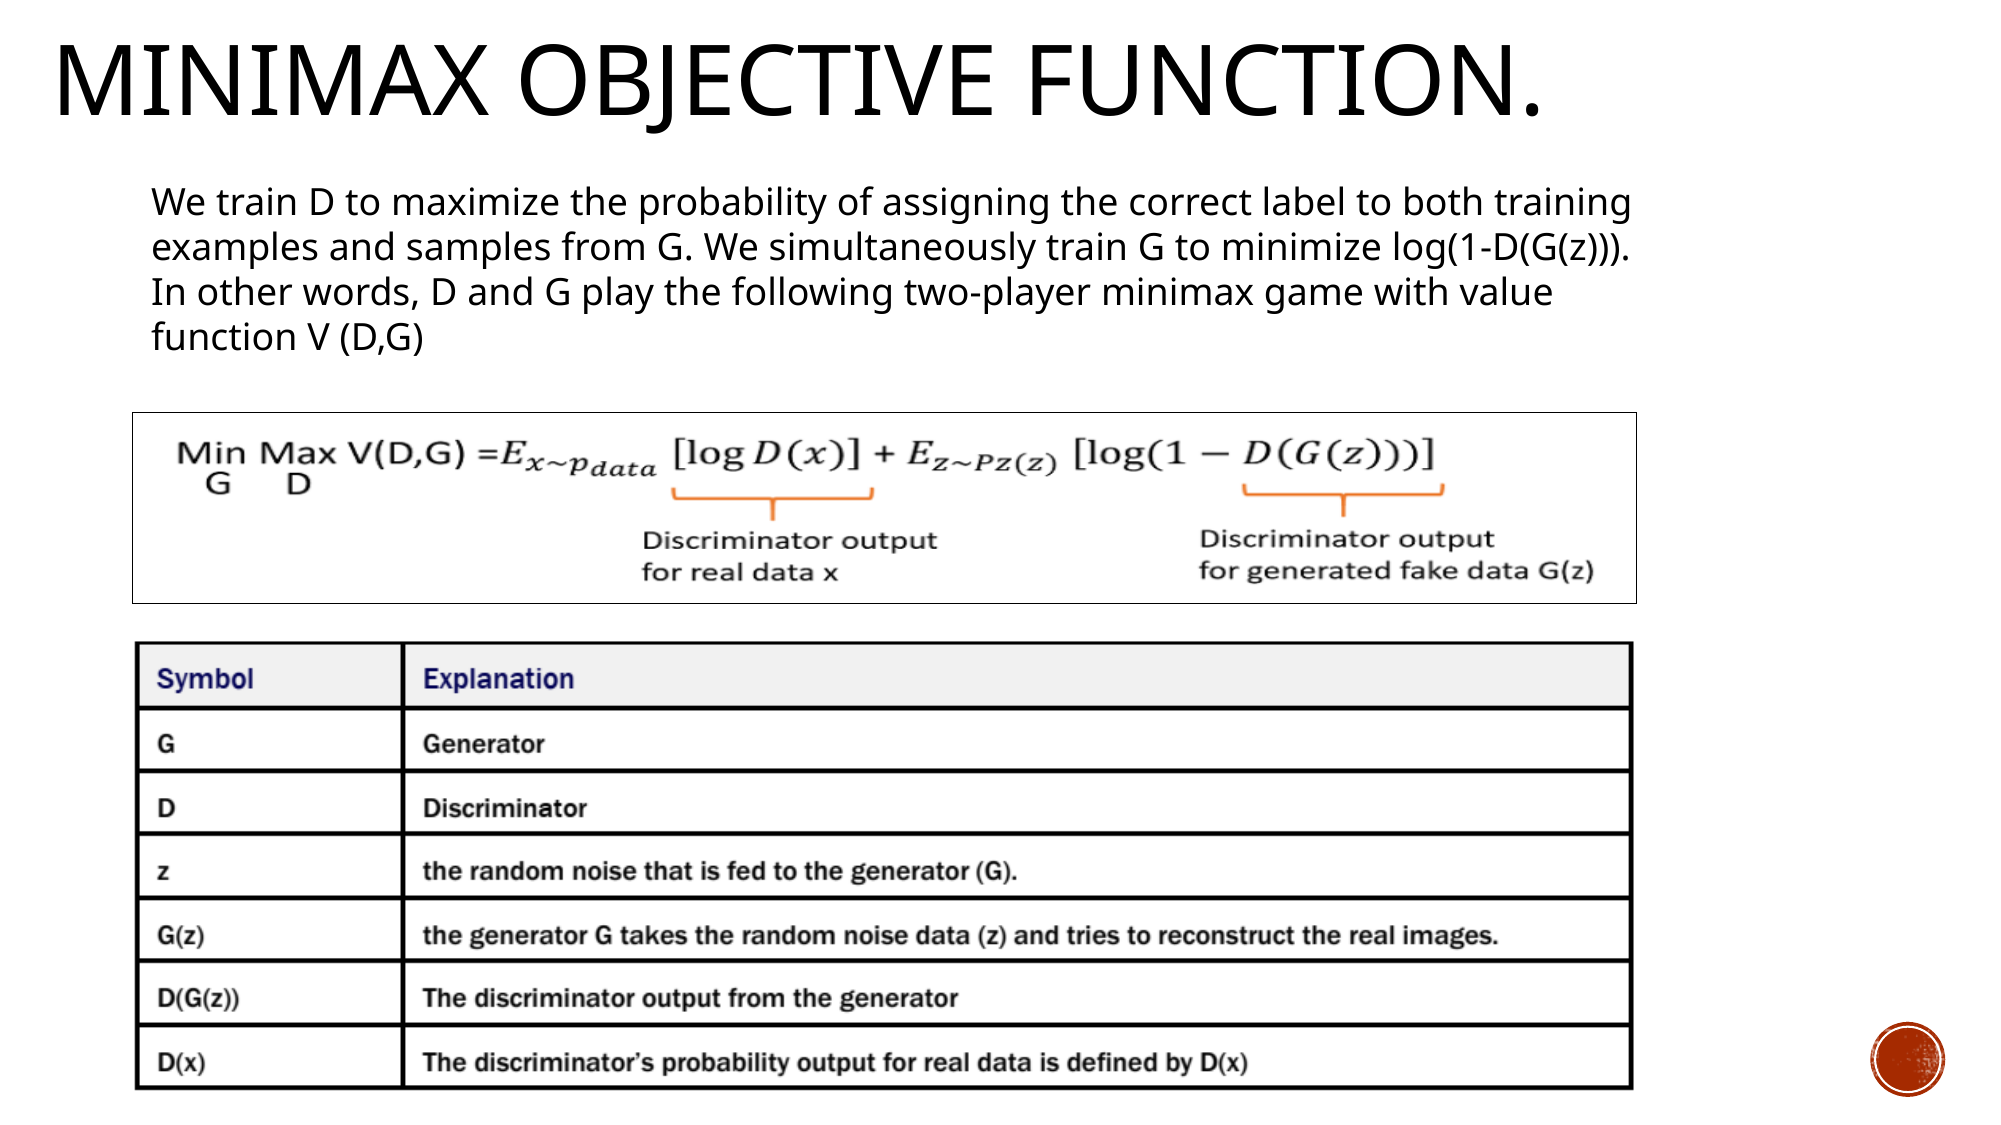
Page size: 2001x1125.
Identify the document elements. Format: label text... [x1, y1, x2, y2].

title Minimax objective function. [36, 22, 1687, 146]
picture [132, 638, 1637, 1105]
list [135, 416, 1636, 603]
text_box We train D to maximize the probability of assigning the correct label to both training examples and samples from G. We simultaneously train G to minimize log(1-D(G(z))). In other words, D and G play the following two-player minimax game with value function V (D,G) [136, 170, 1660, 411]
